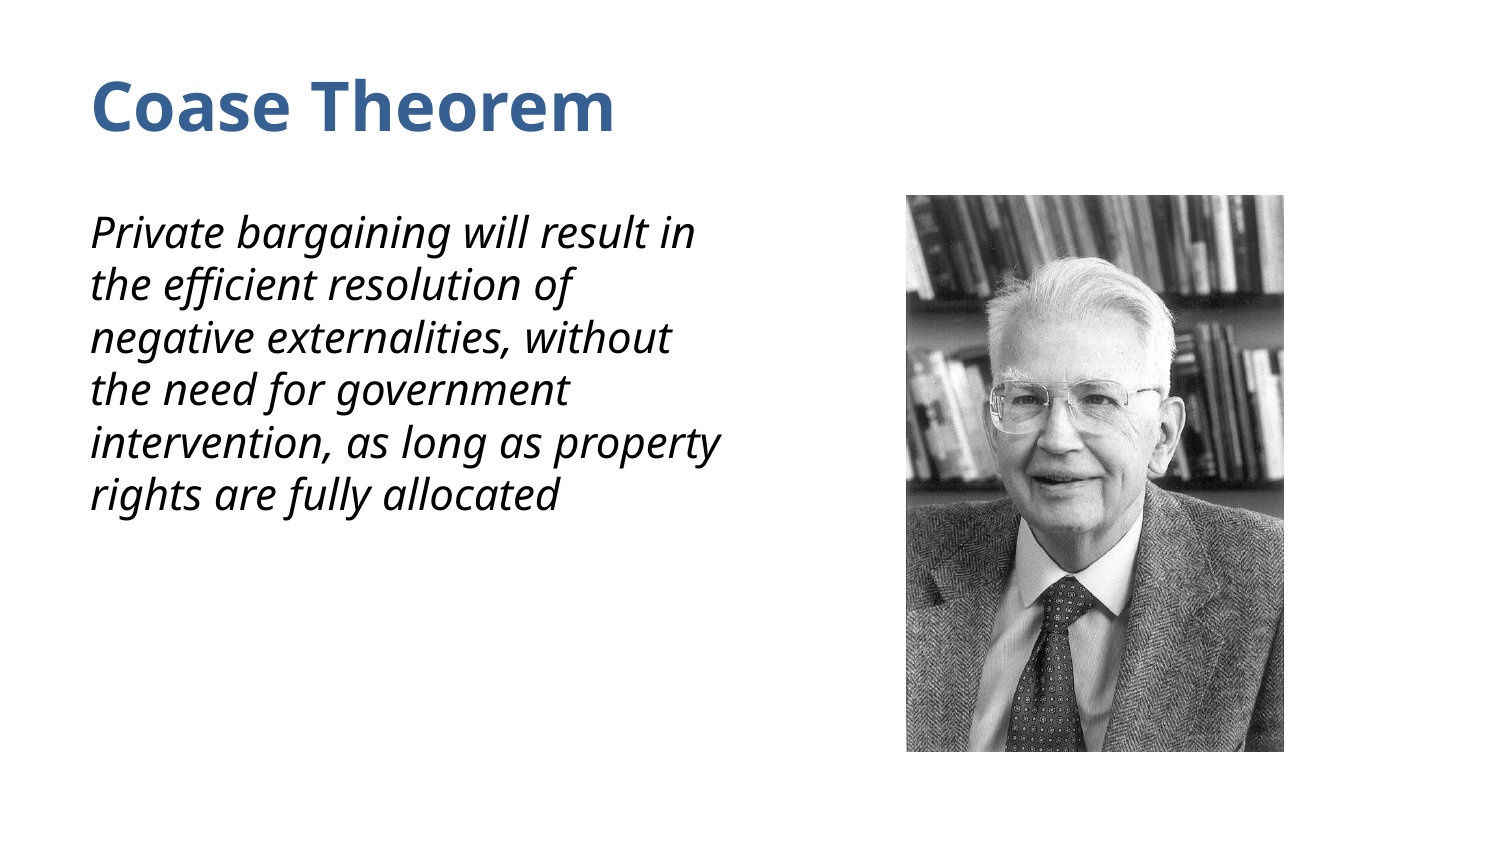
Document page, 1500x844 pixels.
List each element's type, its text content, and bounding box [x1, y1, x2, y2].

picture [905, 195, 1284, 753]
list Private bargaining will result in the efficient resolution of negative externalities, without the need for government intervention, as long as property rights are fully allocated [75, 196, 738, 754]
title Coase Theorem [75, 33, 1425, 175]
